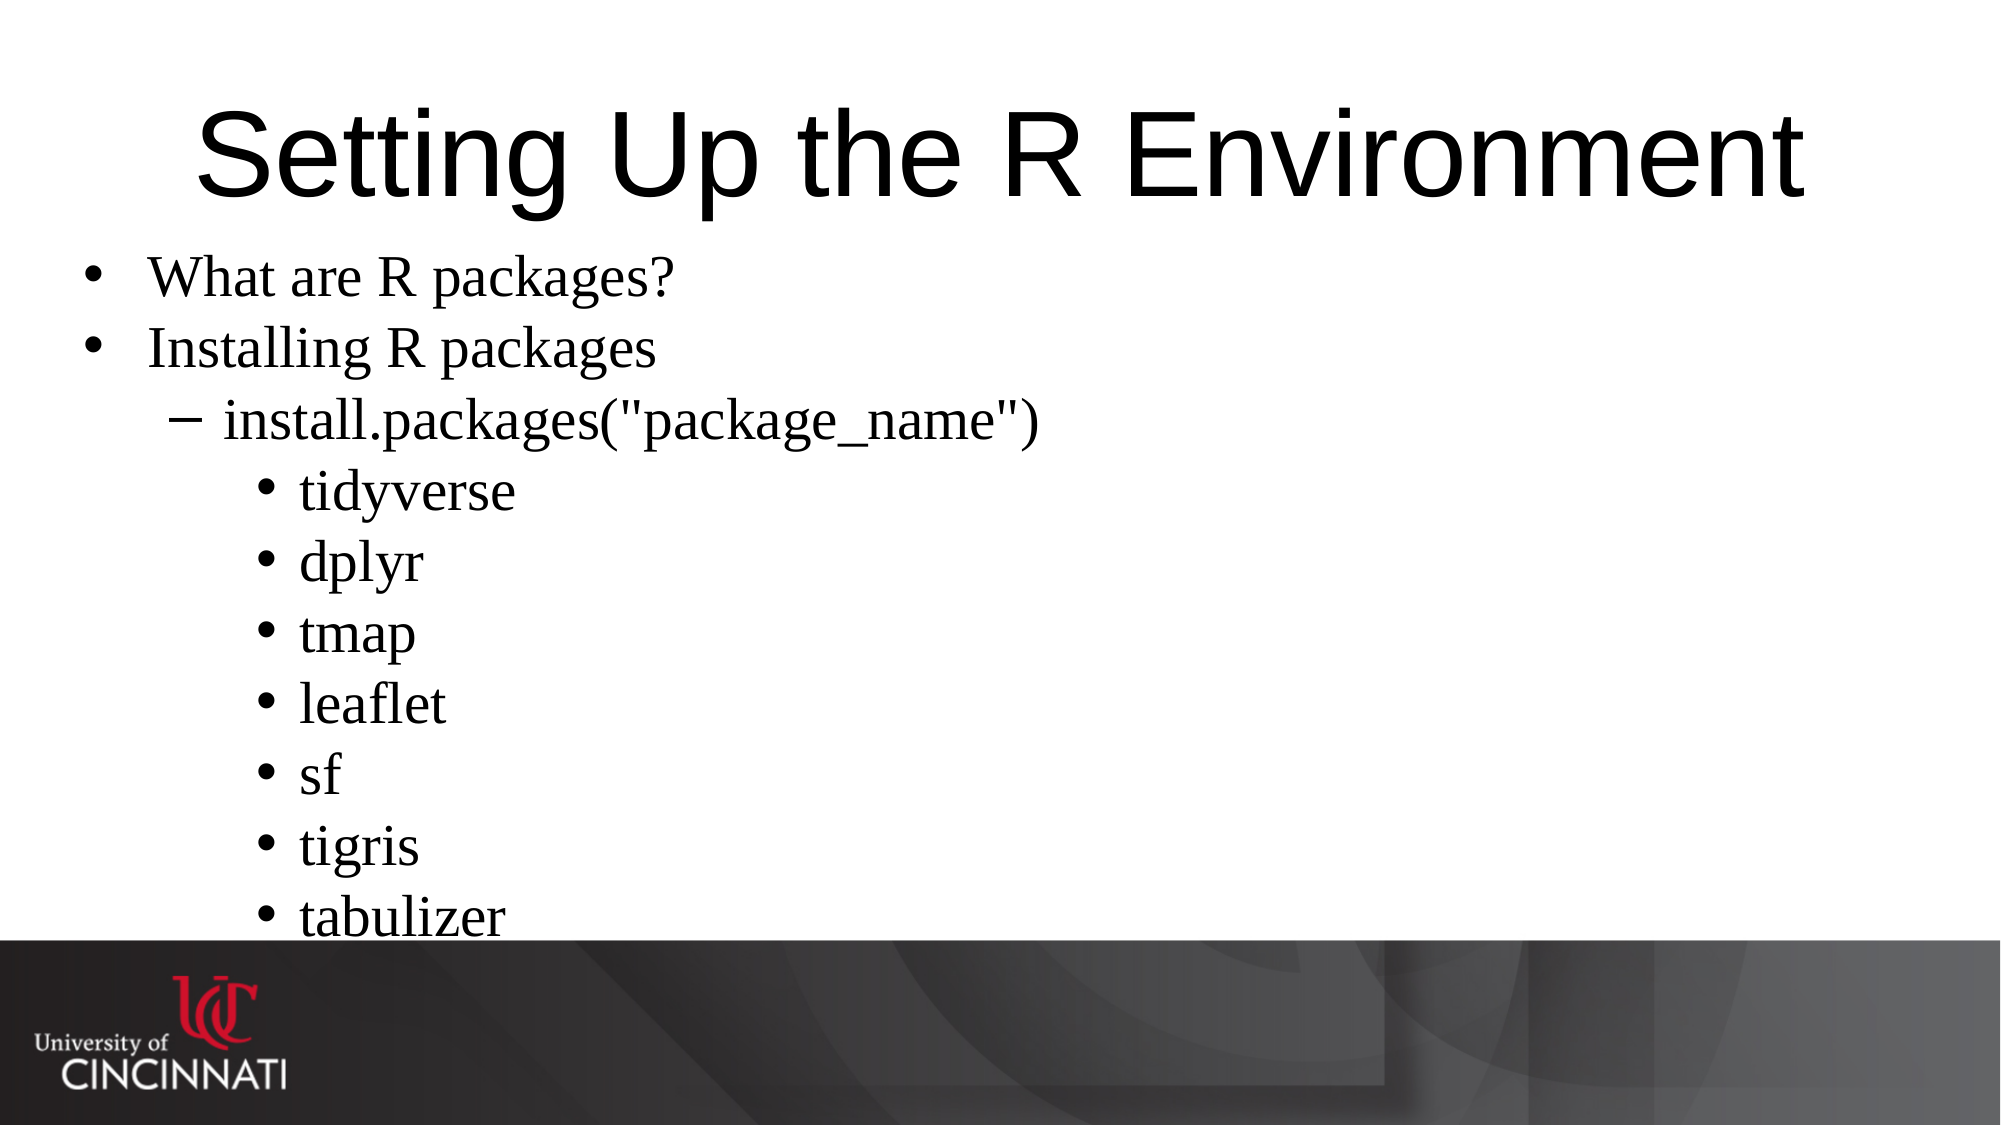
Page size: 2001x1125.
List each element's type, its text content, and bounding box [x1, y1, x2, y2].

picture [0, 0, 2001, 1125]
list What are R packages? Installing R packages install.packages("package_name") tidyverse dplyr tmap leaflet sf tigris tabulizer [68, 222, 1932, 970]
title Setting Up the R Environment [68, 59, 1932, 222]
